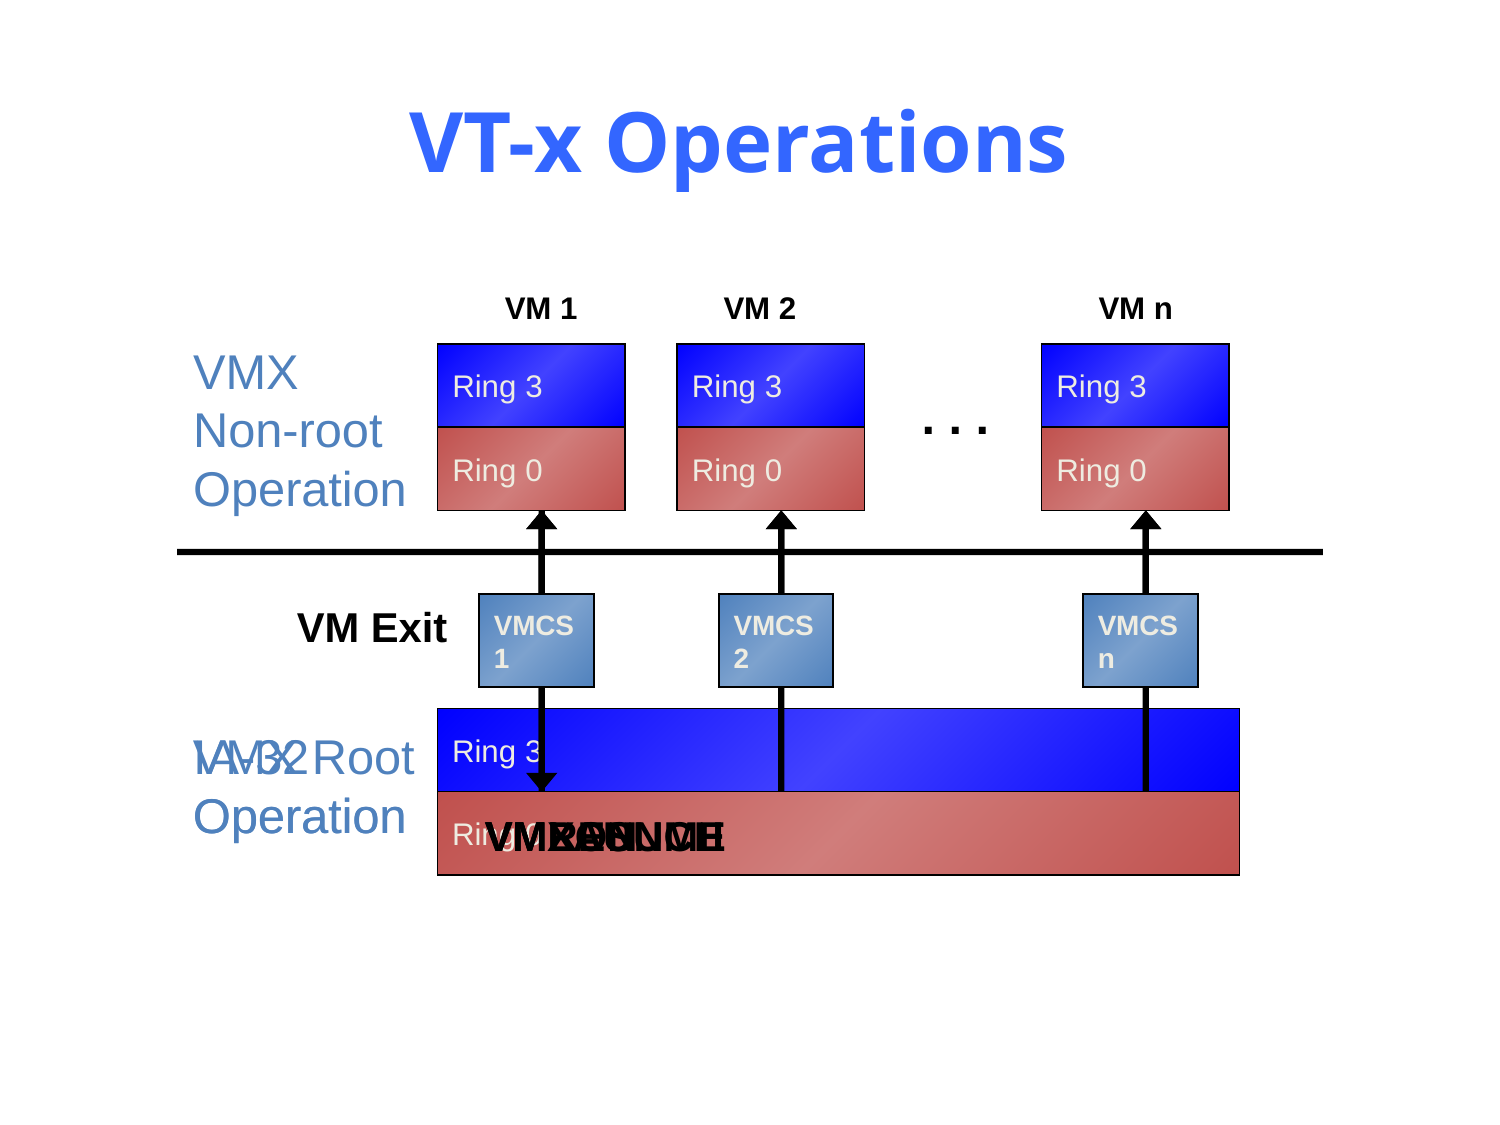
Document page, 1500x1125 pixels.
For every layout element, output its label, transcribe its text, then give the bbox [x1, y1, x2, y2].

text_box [478, 510, 594, 688]
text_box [676, 281, 865, 511]
text_box VM Exit [282, 593, 463, 659]
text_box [437, 707, 1240, 876]
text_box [1082, 510, 1199, 688]
title VT-x Operations [75, 45, 1425, 233]
text_box . . . [906, 378, 1005, 452]
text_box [1041, 281, 1230, 511]
text_box VMX Non-root Operation [178, 333, 422, 523]
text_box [437, 281, 626, 511]
text_box VMX Root Operation [178, 718, 430, 851]
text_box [718, 510, 834, 688]
